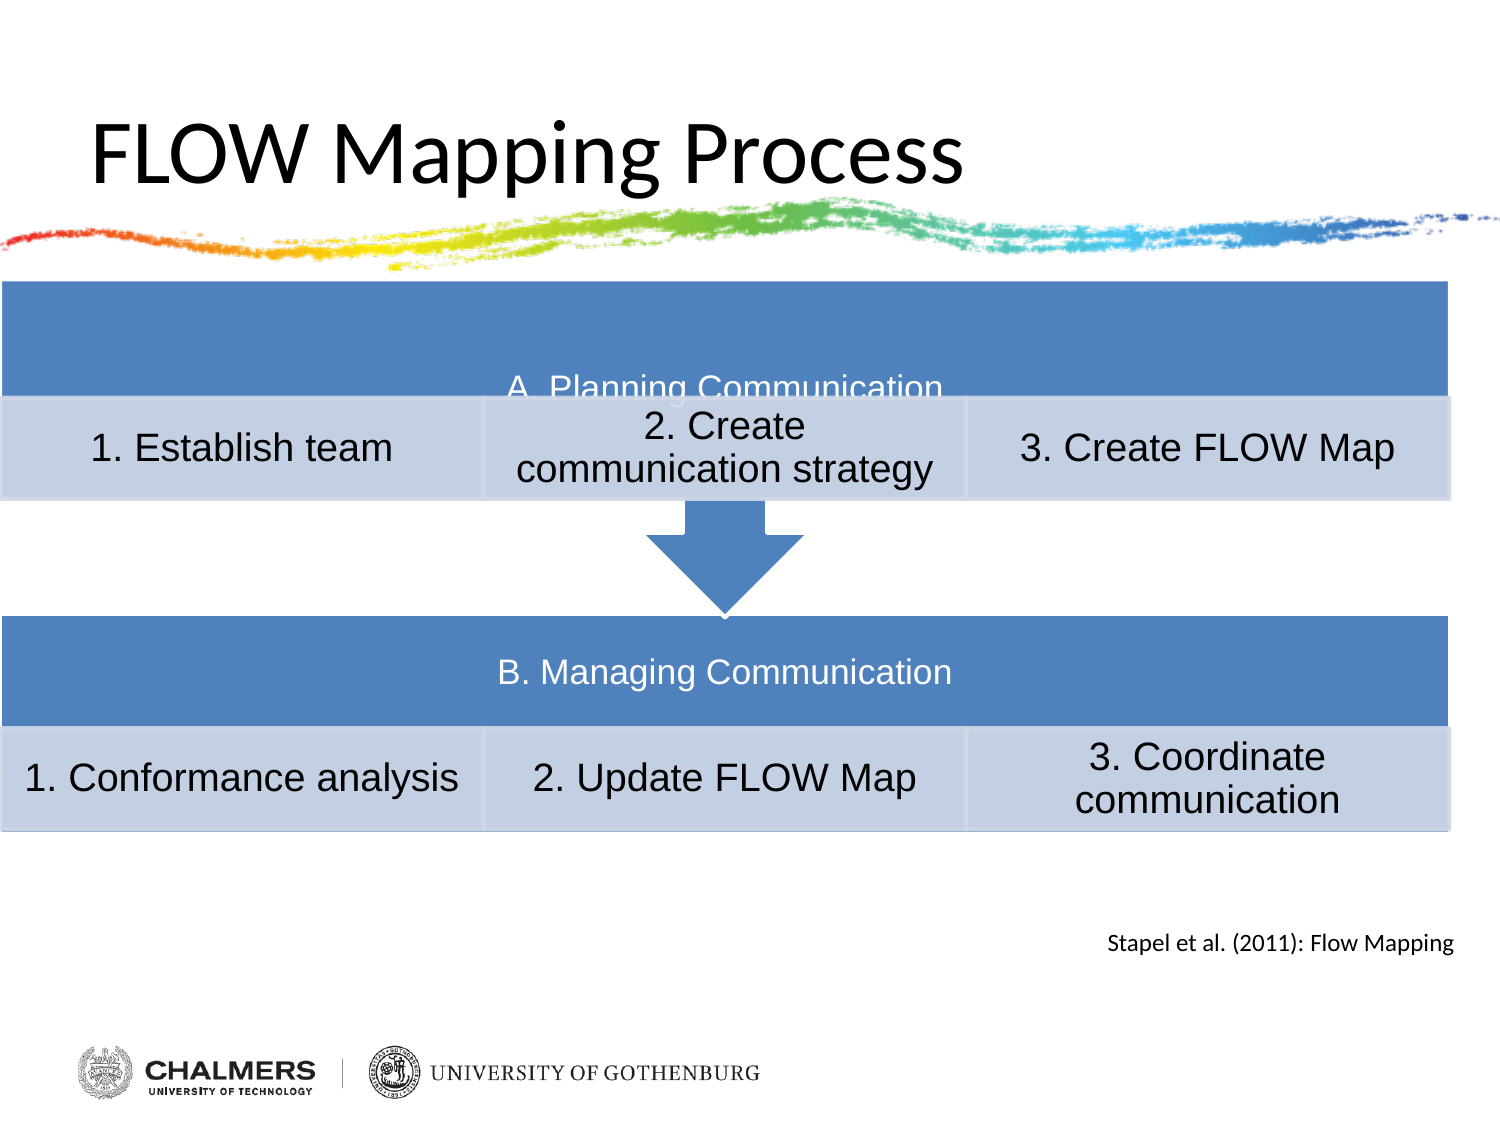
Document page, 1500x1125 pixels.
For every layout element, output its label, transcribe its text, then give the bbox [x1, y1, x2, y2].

title FLOW Mapping Process [75, 76, 1425, 218]
text_box Stapel et al. (2011): Flow Mapping [1092, 919, 1470, 965]
picture [0, 162, 1500, 292]
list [0, 278, 1451, 835]
